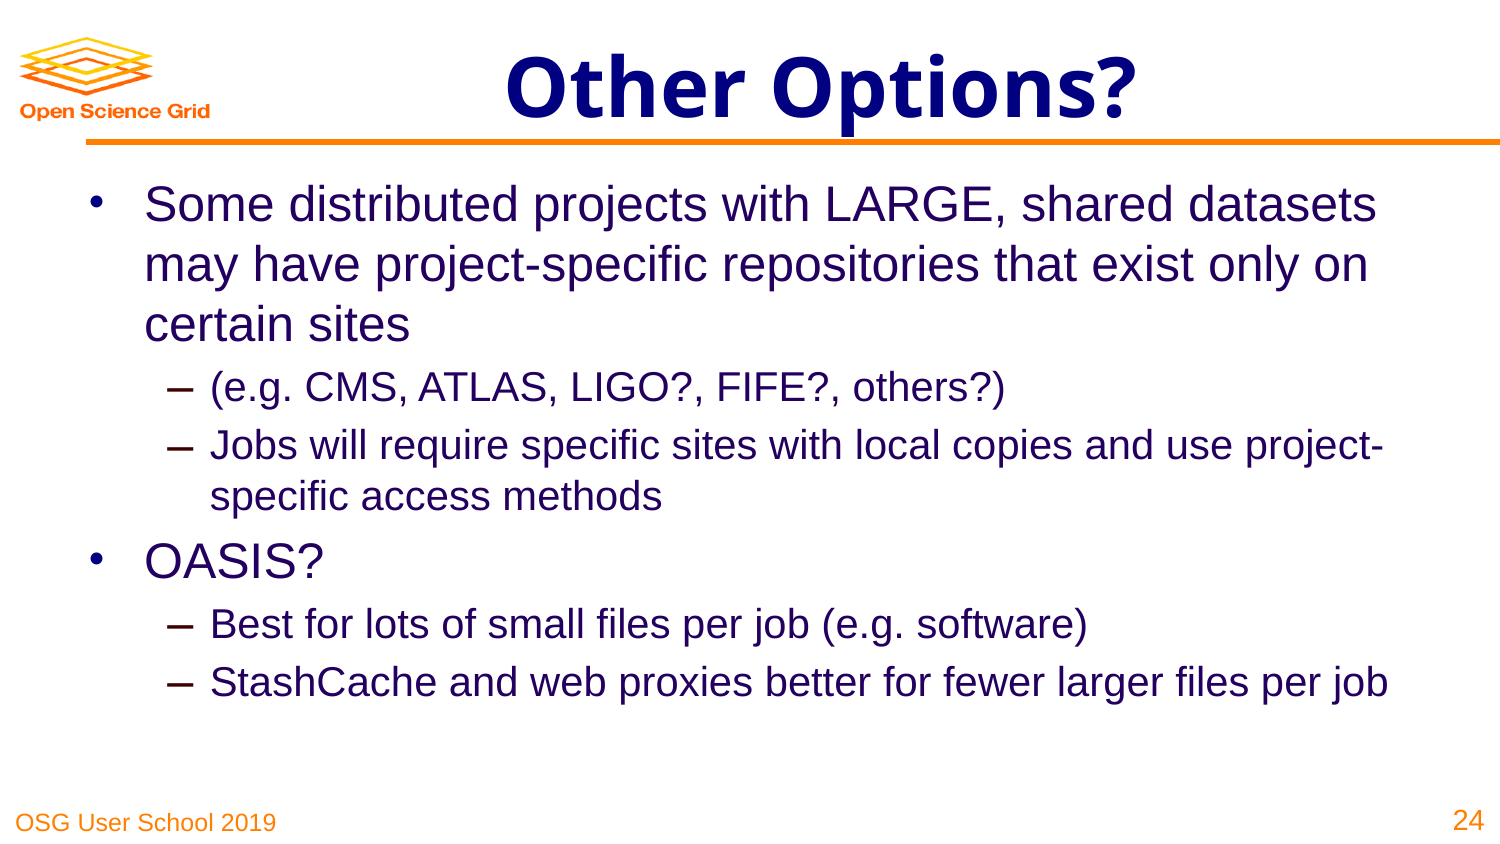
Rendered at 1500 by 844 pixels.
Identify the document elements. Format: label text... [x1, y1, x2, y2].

list Some distributed projects with LARGE, shared datasets may have project-specific repositories that exist only on certain sites (e.g. CMS, ATLAS, LIGO?, FIFE?, others?) Jobs will require specific sites with local copies and use project-specific access methods OASIS? Best for lots of small files per job (e.g. software) StashCache and web proxies better for fewer larger files per job [72, 164, 1457, 741]
slide_number ‹#› [1431, 787, 1500, 844]
picture [0, 20, 201, 134]
title Other Options? [201, 14, 1440, 155]
